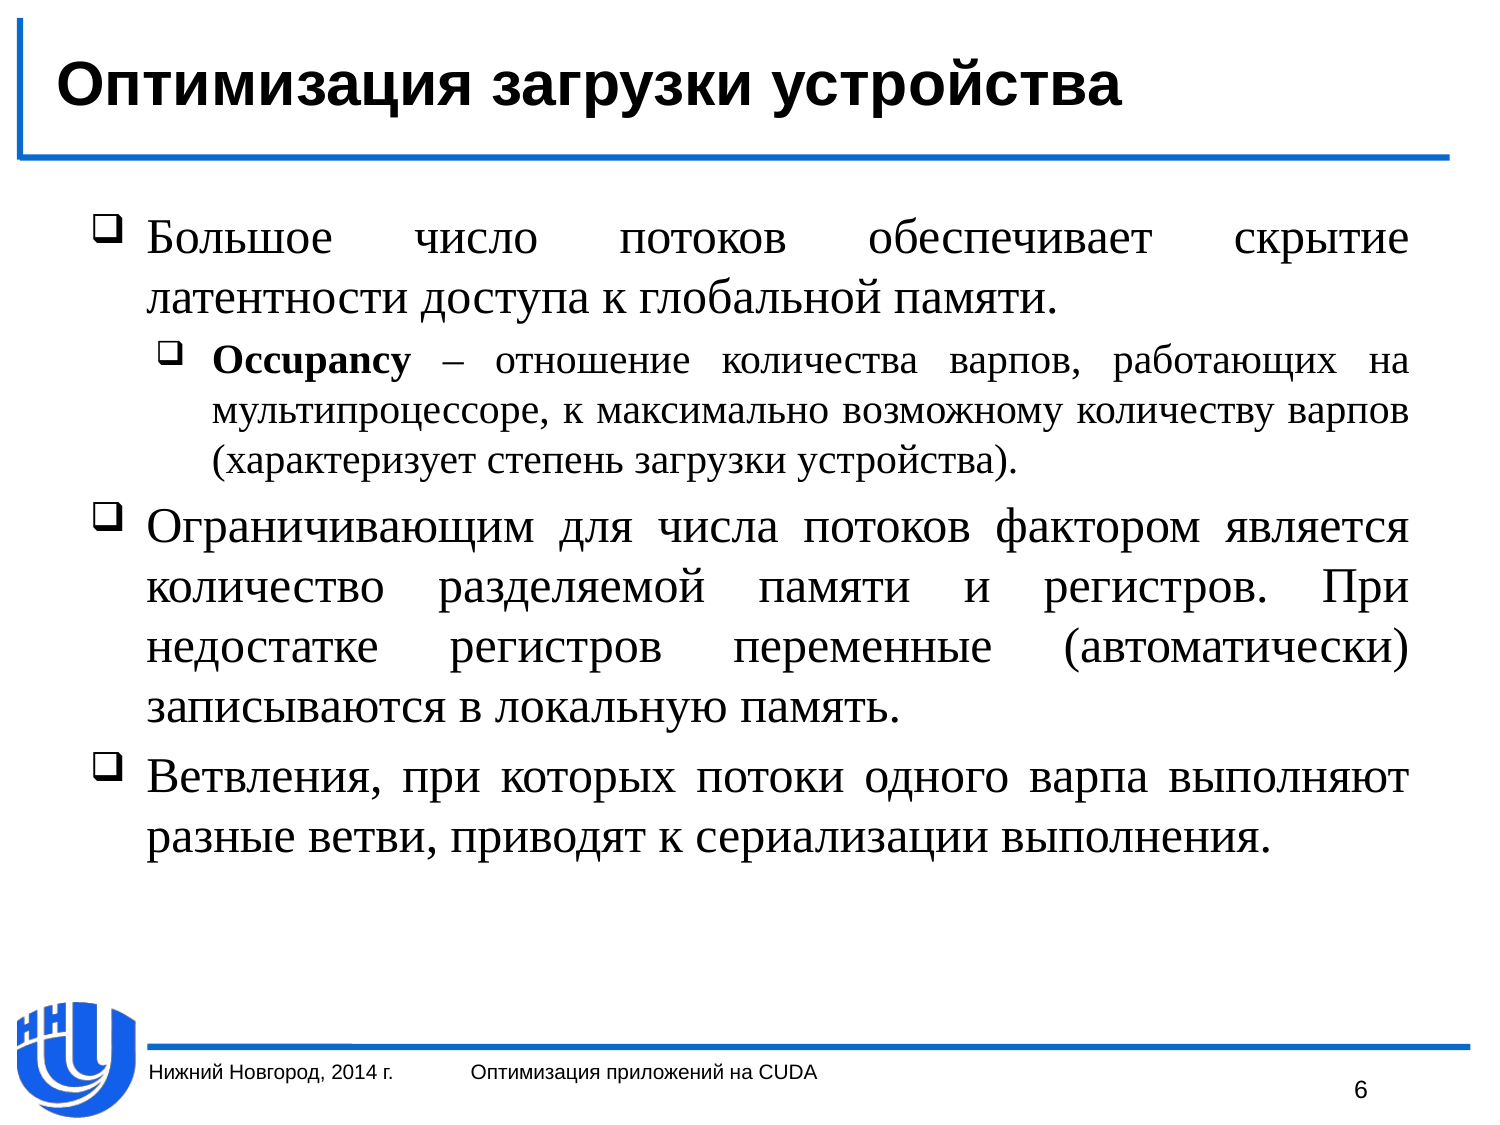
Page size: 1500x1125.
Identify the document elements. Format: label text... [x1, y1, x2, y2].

slide_number 6 [1338, 1051, 1482, 1125]
picture [17, 1002, 148, 1118]
slide_number Нижний Новгород, 2014 г. [133, 1051, 445, 1125]
title Оптимизация загрузки устройства [41, 33, 1417, 127]
list Большое число потоков обеспечивает скрытие латентности доступа к глобальной памяти. Occupancy – отношение количества варпов, работающих на мультипроцессоре, к максимально возможному количеству варпов (характеризует степень загрузки устройства). Ограничивающим для числа потоков фактором является количество разделяемой памяти и регистров. При недостатке регистров переменные (автоматически) записываются в локальную память. Ветвления, при которых потоки одного варпа выполняют разные ветви, приводят к сериализации выполнения. [74, 196, 1426, 1012]
footer Оптимизация приложений на CUDA [455, 1051, 1329, 1125]
